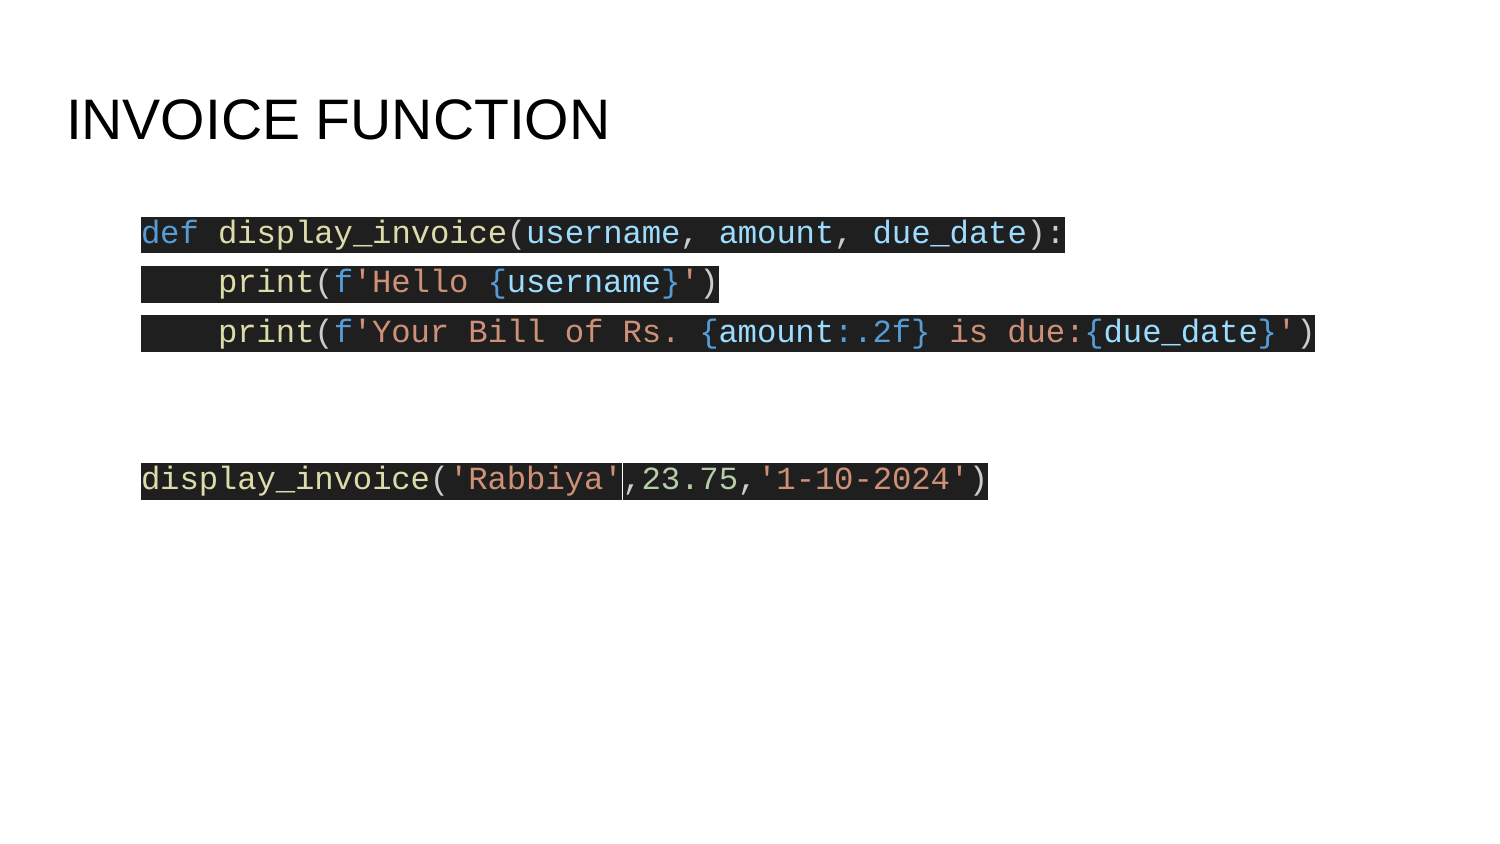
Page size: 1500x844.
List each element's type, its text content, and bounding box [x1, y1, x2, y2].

list def display_invoice(username, amount, due_date): print(f'Hello {username}') print(f'Your Bill of Rs. {amount:.2f} is due:{due_date}') display_invoice('Rabbiya',23.75,'1-10-2024') [51, 189, 1449, 750]
title INVOICE FUNCTION [51, 72, 1449, 167]
